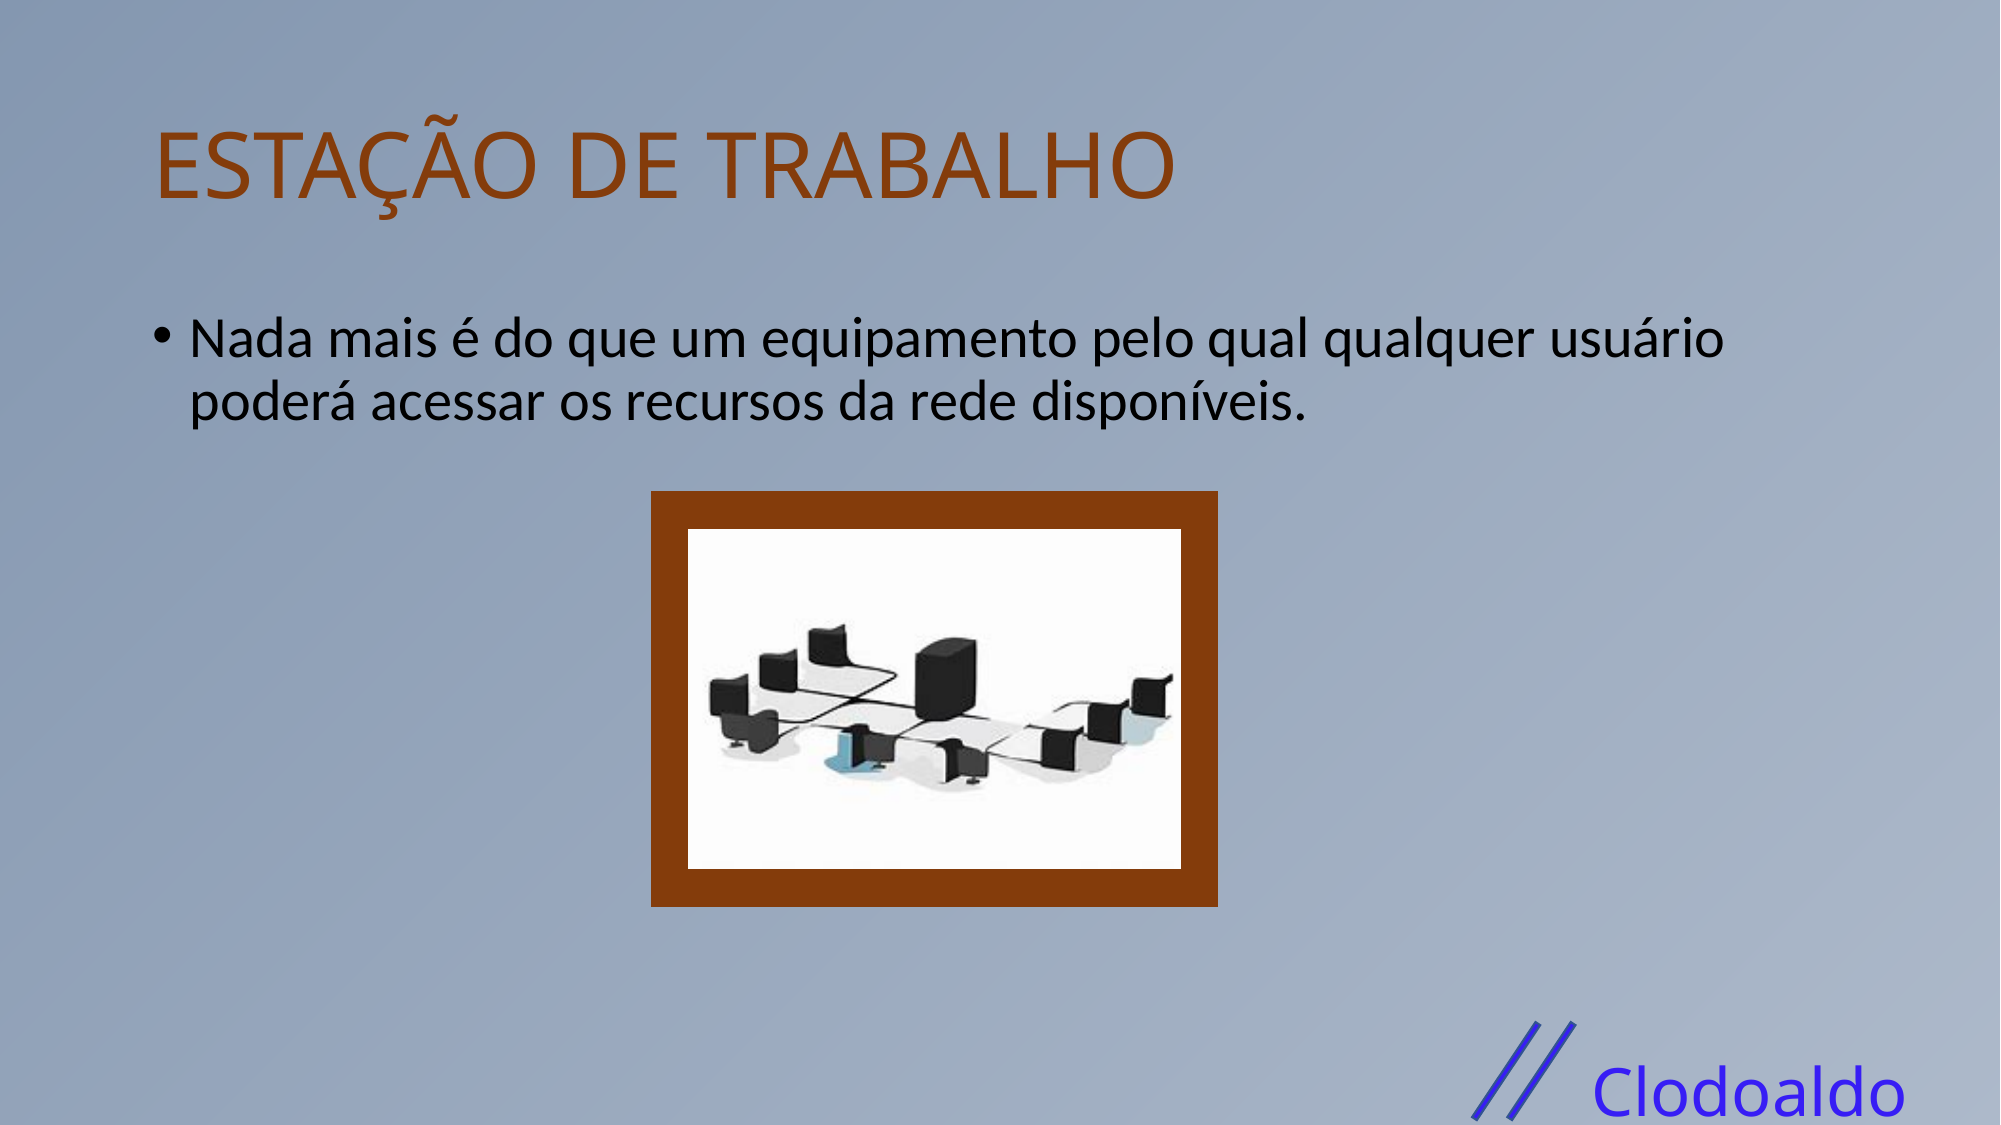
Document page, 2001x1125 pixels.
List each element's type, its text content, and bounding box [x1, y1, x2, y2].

list Nada mais é do que um equipamento pelo qual qualquer usuário poderá acessar os recursos da rede disponíveis. [137, 299, 1863, 1014]
title ESTAÇÃO DE TRABALHO [137, 59, 1863, 278]
picture [688, 528, 1181, 870]
